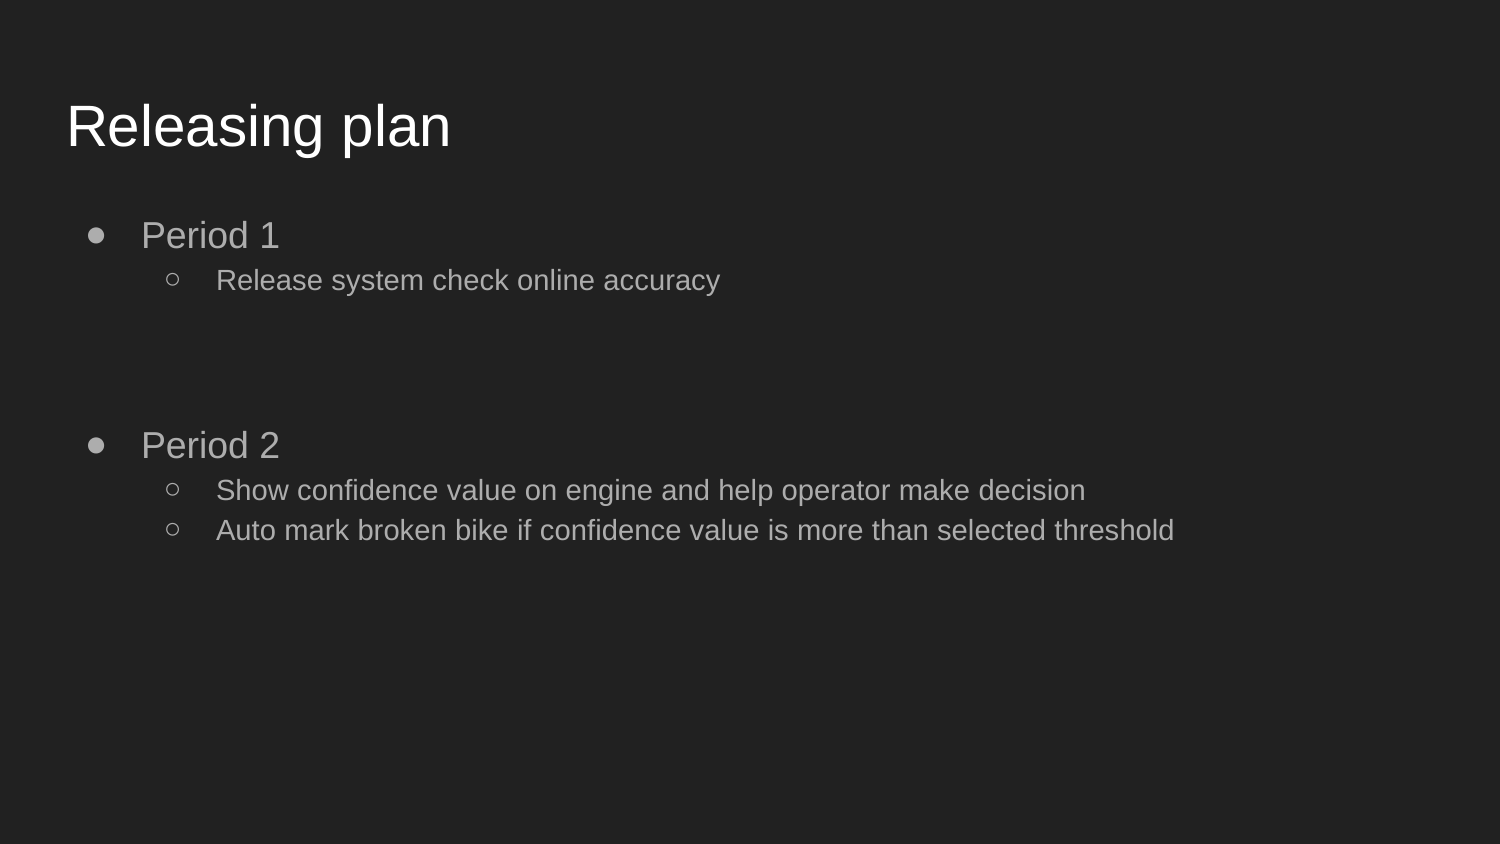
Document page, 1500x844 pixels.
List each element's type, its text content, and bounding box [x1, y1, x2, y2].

list Period 1 Release system check online accuracy Period 2 Show confidence value on engine and help operator make decision Auto mark broken bike if confidence value is more than selected threshold [51, 189, 1449, 750]
title Releasing plan [51, 72, 1449, 167]
